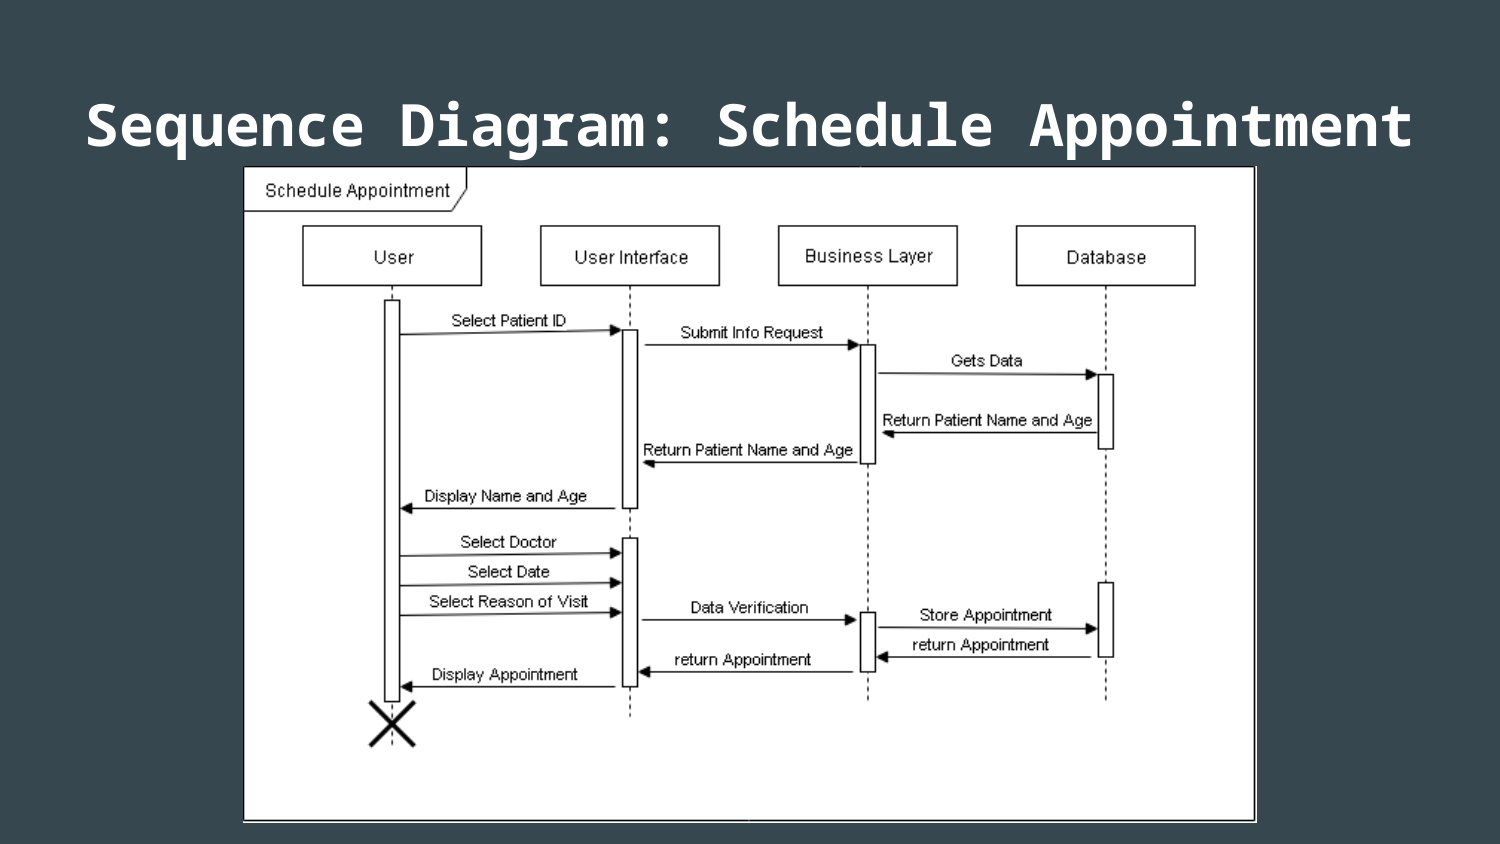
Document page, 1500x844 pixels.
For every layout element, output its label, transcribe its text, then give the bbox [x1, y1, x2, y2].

title Sequence Diagram: Schedule Appointment [51, 72, 1449, 167]
picture [243, 166, 1257, 824]
